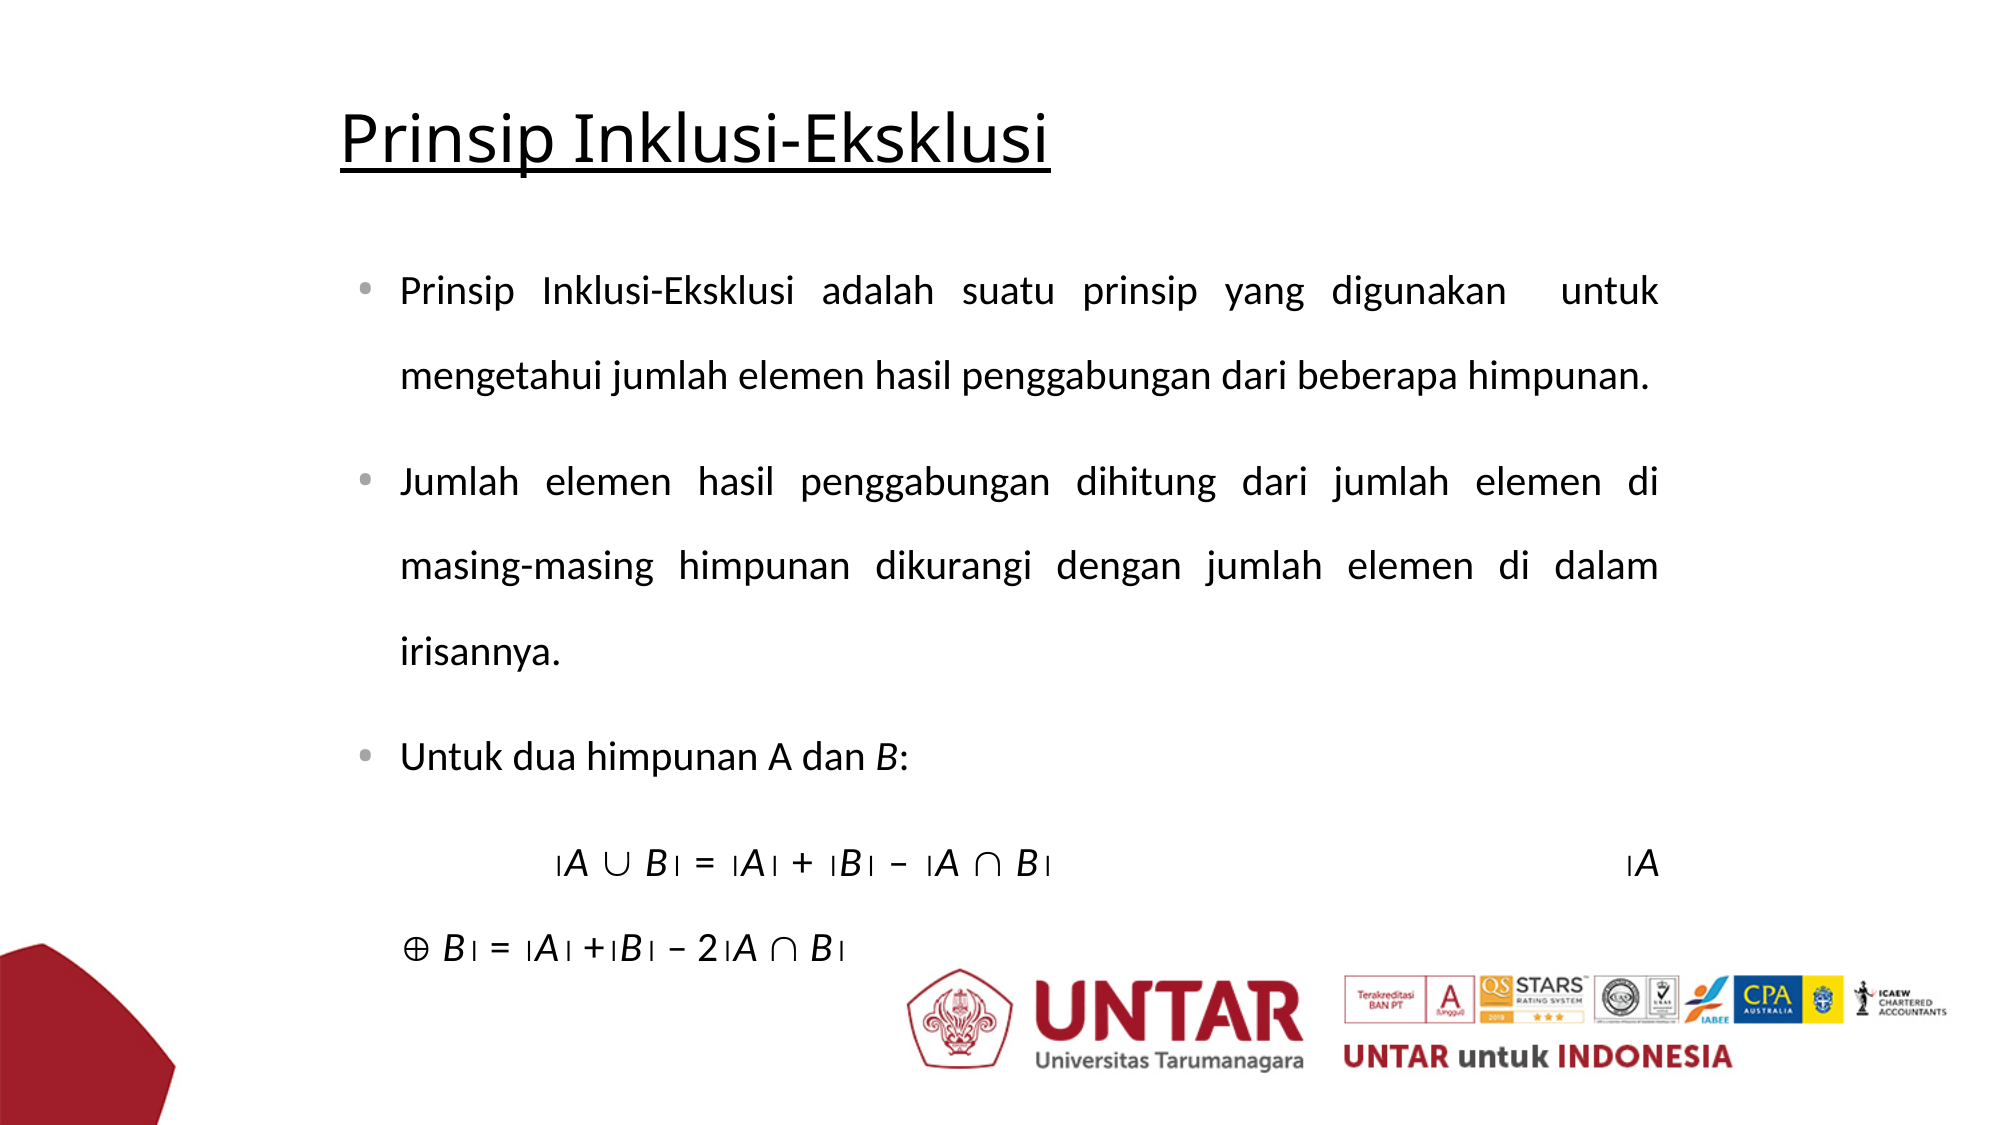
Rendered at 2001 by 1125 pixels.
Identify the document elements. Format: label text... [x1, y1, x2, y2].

title Prinsip Inklusi-Eksklusi [324, 96, 1703, 186]
slide_number 25 [1412, 1042, 1863, 1103]
list Prinsip Inklusi-Eksklusi adalah suatu prinsip yang digunakan untuk mengetahui jumlah elemen hasil penggabungan dari beberapa himpunan. Jumlah elemen hasil penggabungan dihitung dari jumlah elemen di masing-masing himpunan dikurangi dengan jumlah elemen di dalam irisannya. Untuk dua himpunan A dan B: A  B = A + B – A  B A  B = A +B – 2A  B [324, 220, 1675, 1071]
picture [0, 0, 2001, 1125]
